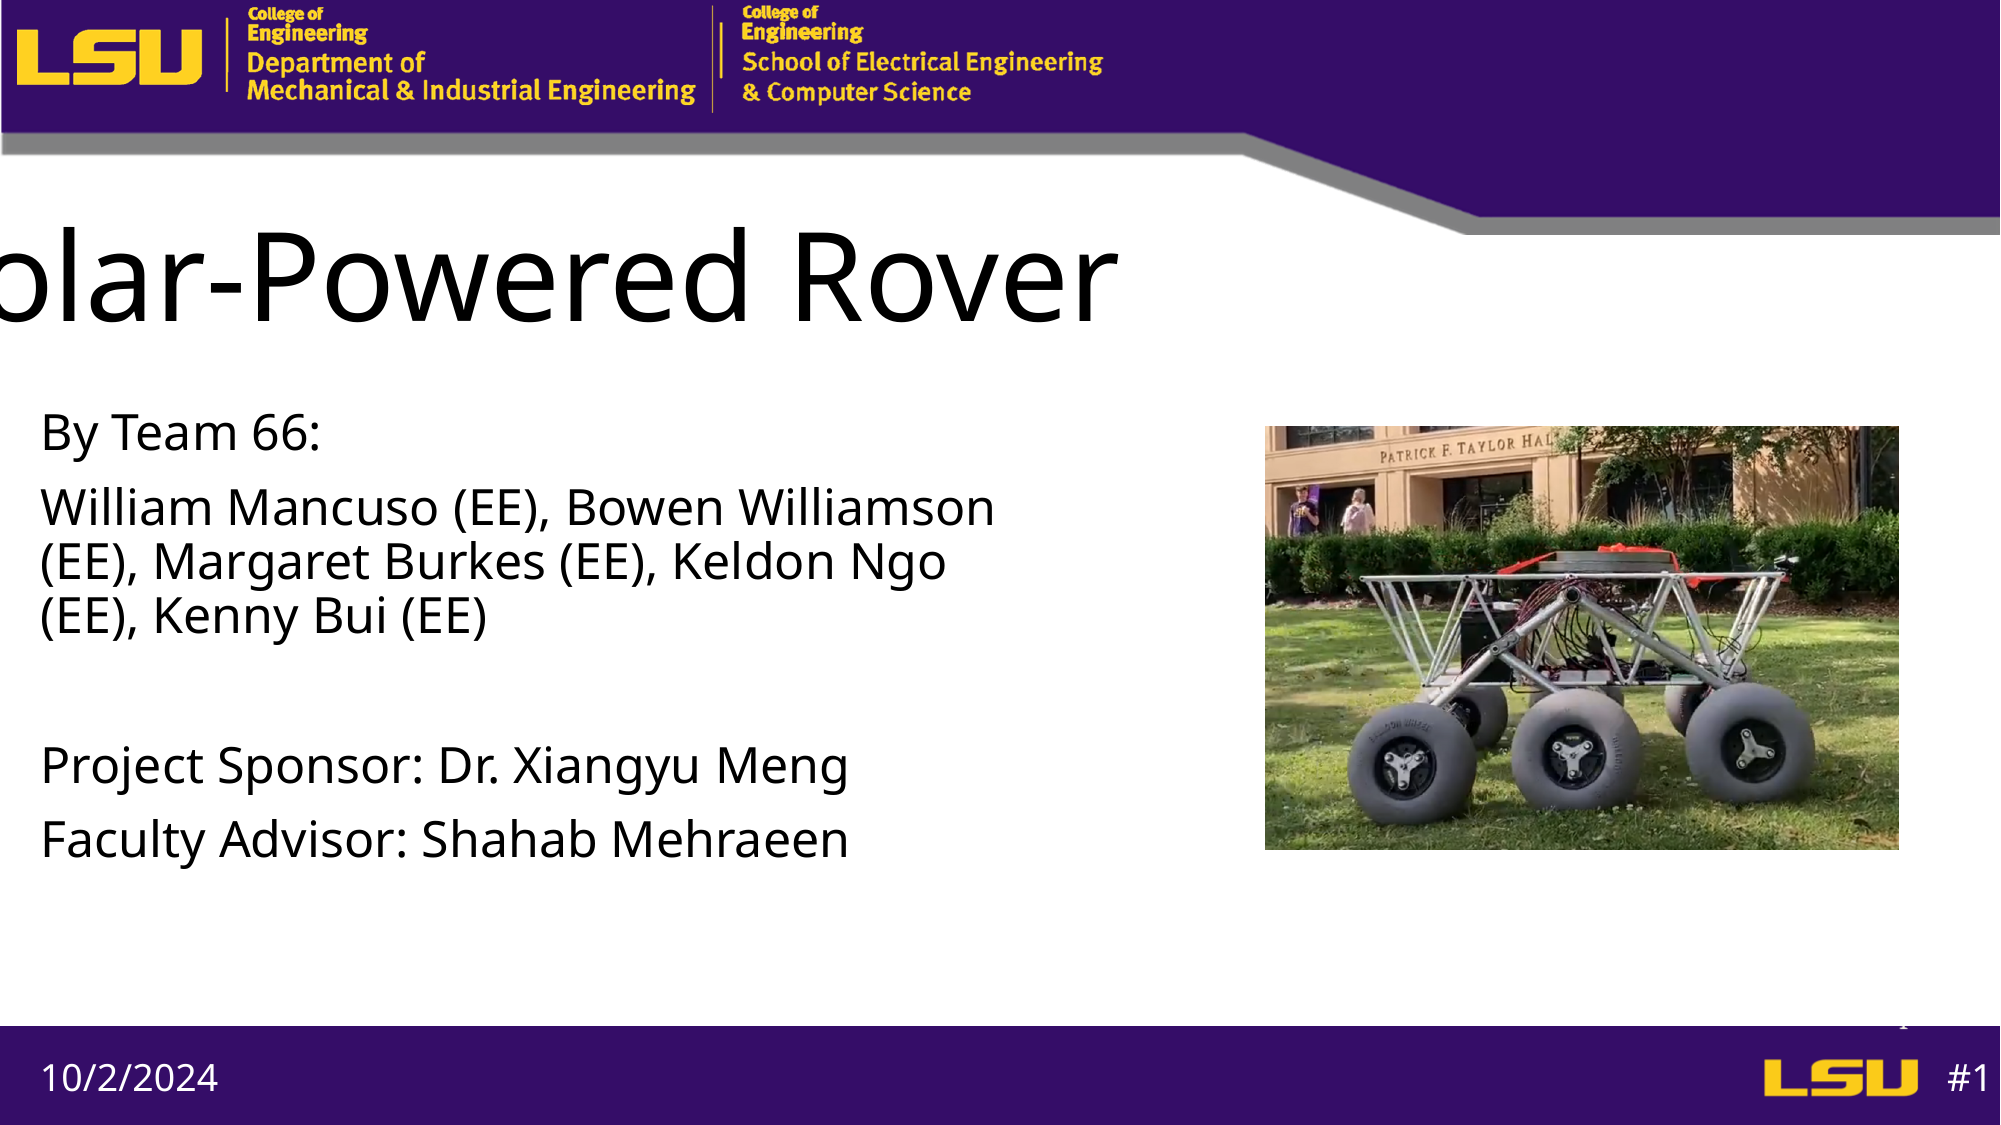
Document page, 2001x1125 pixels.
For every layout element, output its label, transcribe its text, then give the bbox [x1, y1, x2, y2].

picture [1265, 425, 1900, 851]
title Solar-Powered Rover [0, 235, 1266, 357]
picture [0, 0, 2000, 235]
picture [0, 1026, 2000, 1125]
subtitle By Team 66: William Mancuso (EE), Bowen Williamson (EE), Margaret Burkes (EE), Keldon Ngo (EE), Kenny Bui (EE) Project Sponsor: Dr. Xiangyu Meng Faculty Advisor: Shahab Mehraeen [25, 400, 1067, 877]
